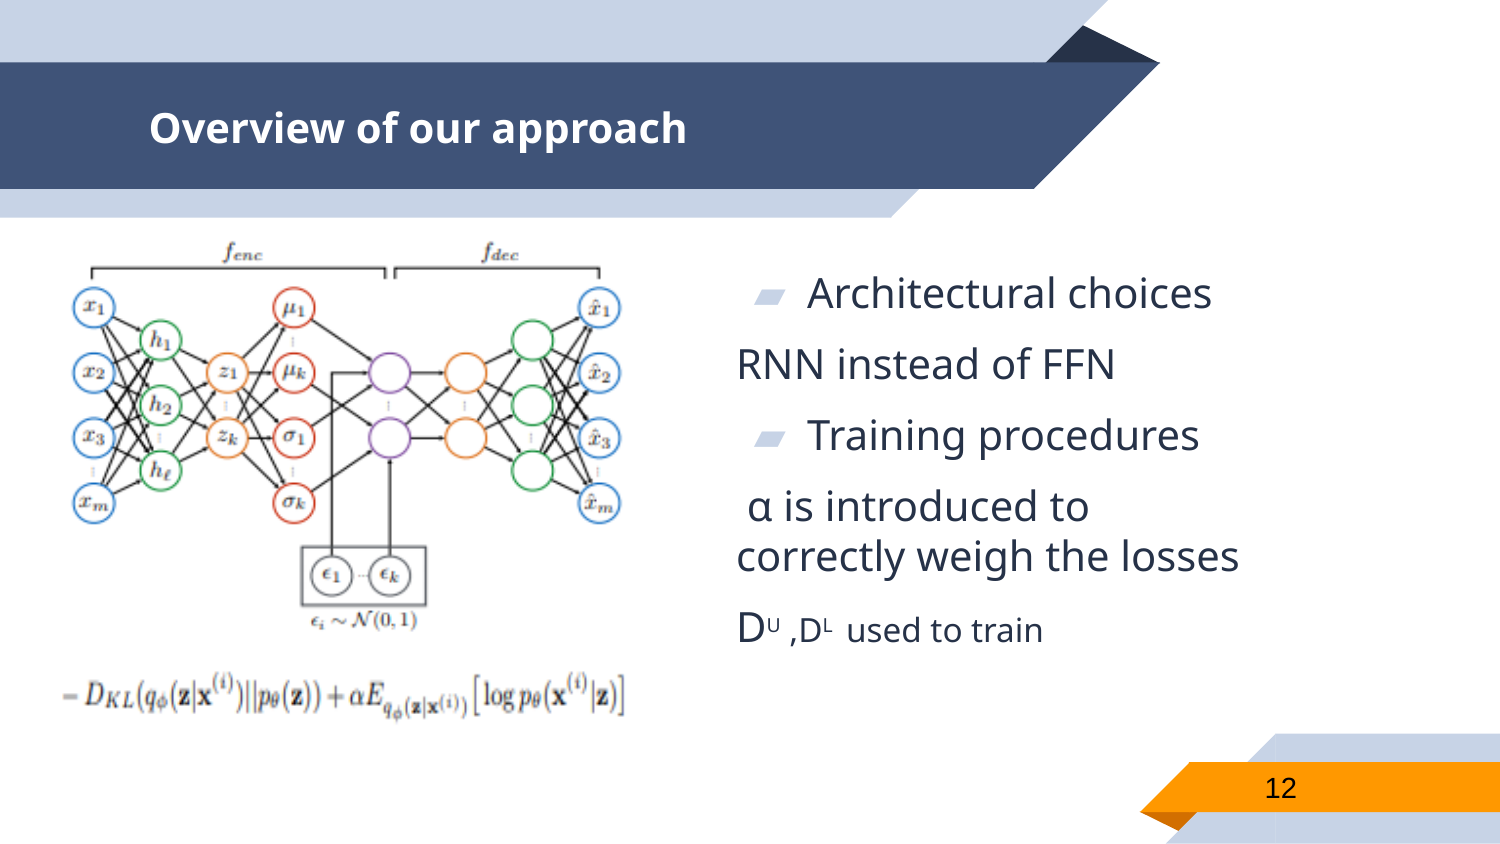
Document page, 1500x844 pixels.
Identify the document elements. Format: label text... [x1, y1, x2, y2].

slide_number 12 [1249, 760, 1494, 813]
list Architectural choices RNN instead of FFN Training procedures α is introduced to correctly weigh the losses DU ,DL used to train [721, 252, 1276, 700]
picture [62, 659, 638, 748]
picture [62, 221, 638, 648]
title Overview of our approach [133, 64, 997, 190]
